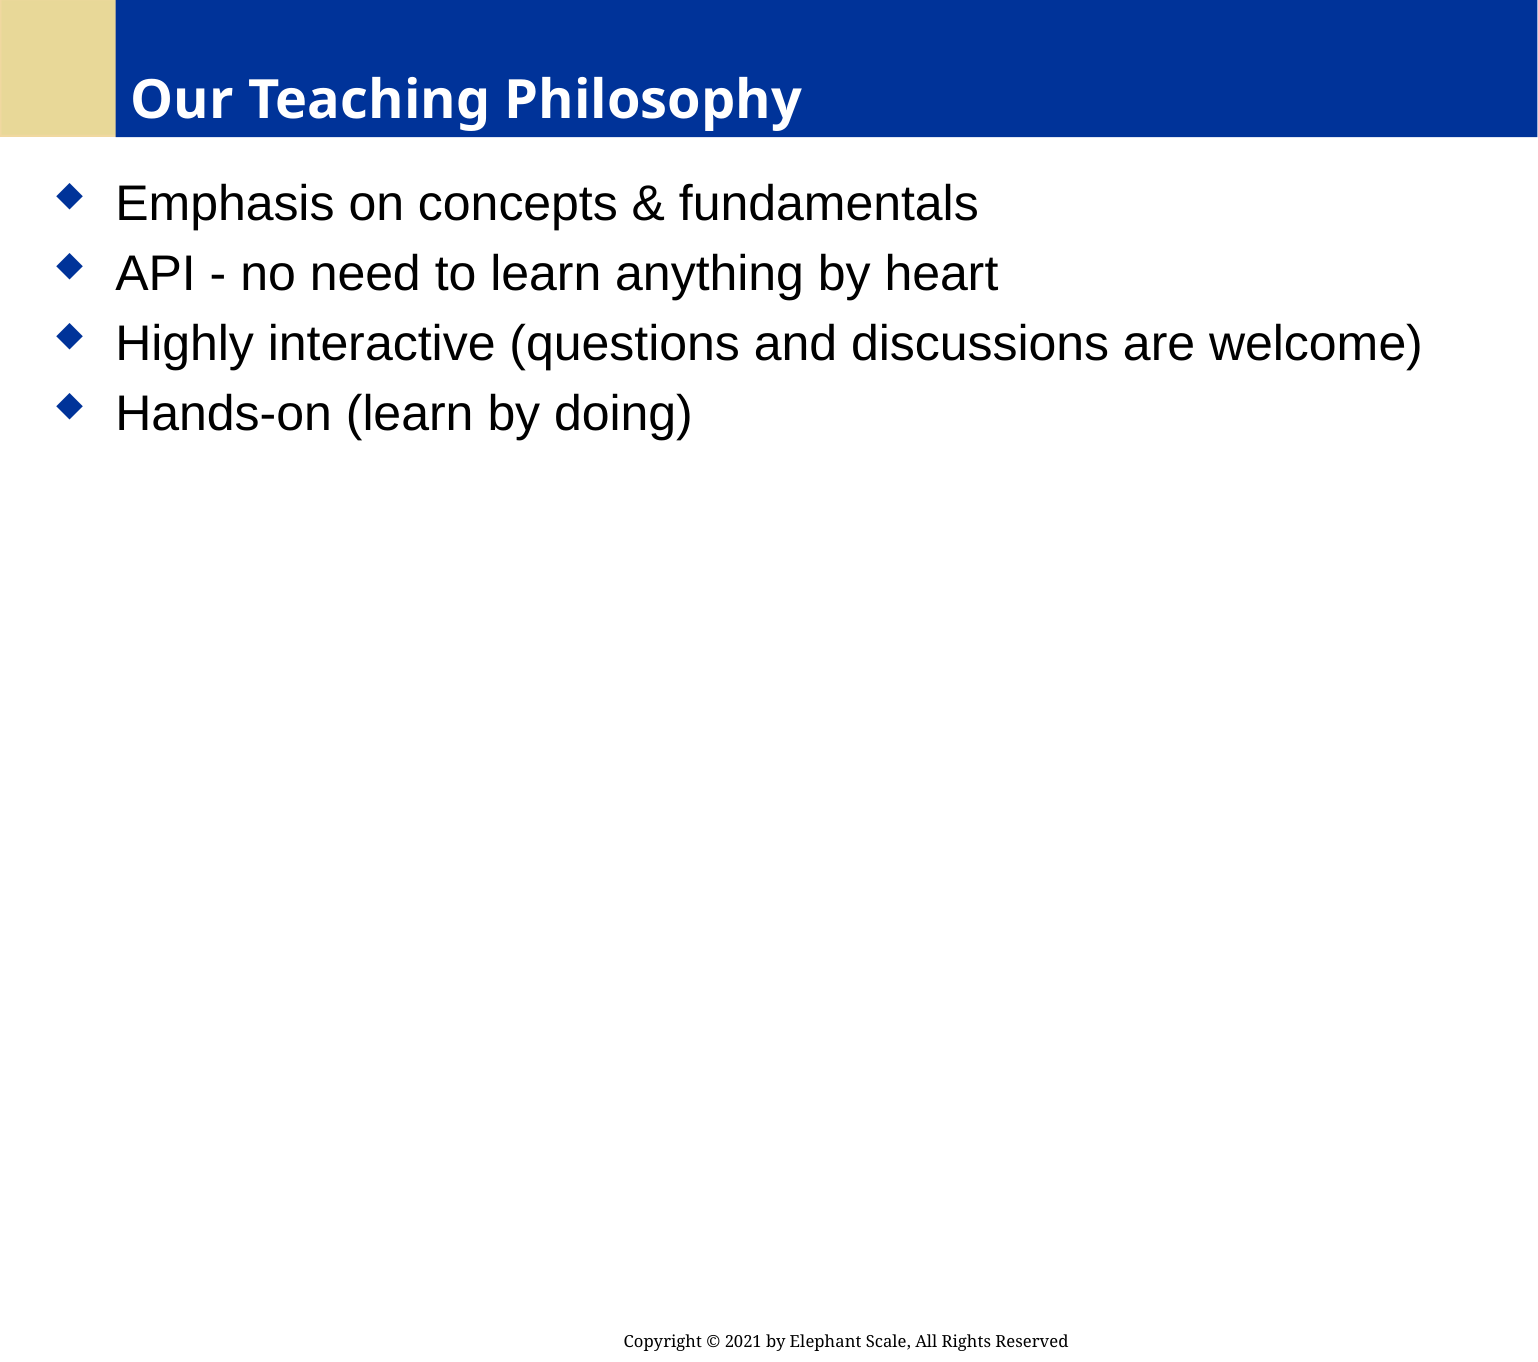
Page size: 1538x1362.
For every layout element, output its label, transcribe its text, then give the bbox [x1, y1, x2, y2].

title Our Teaching Philosophy [115, 0, 1538, 138]
picture [0, 0, 115, 137]
list Emphasis on concepts & fundamentals API - no need to learn anything by heart Highly interactive (questions and discussions are welcome) Hands-on (learn by doing) [38, 162, 1500, 1284]
text_box Copyright © 2021 by Elephant Scale, All Rights Reserved [608, 1322, 1085, 1358]
